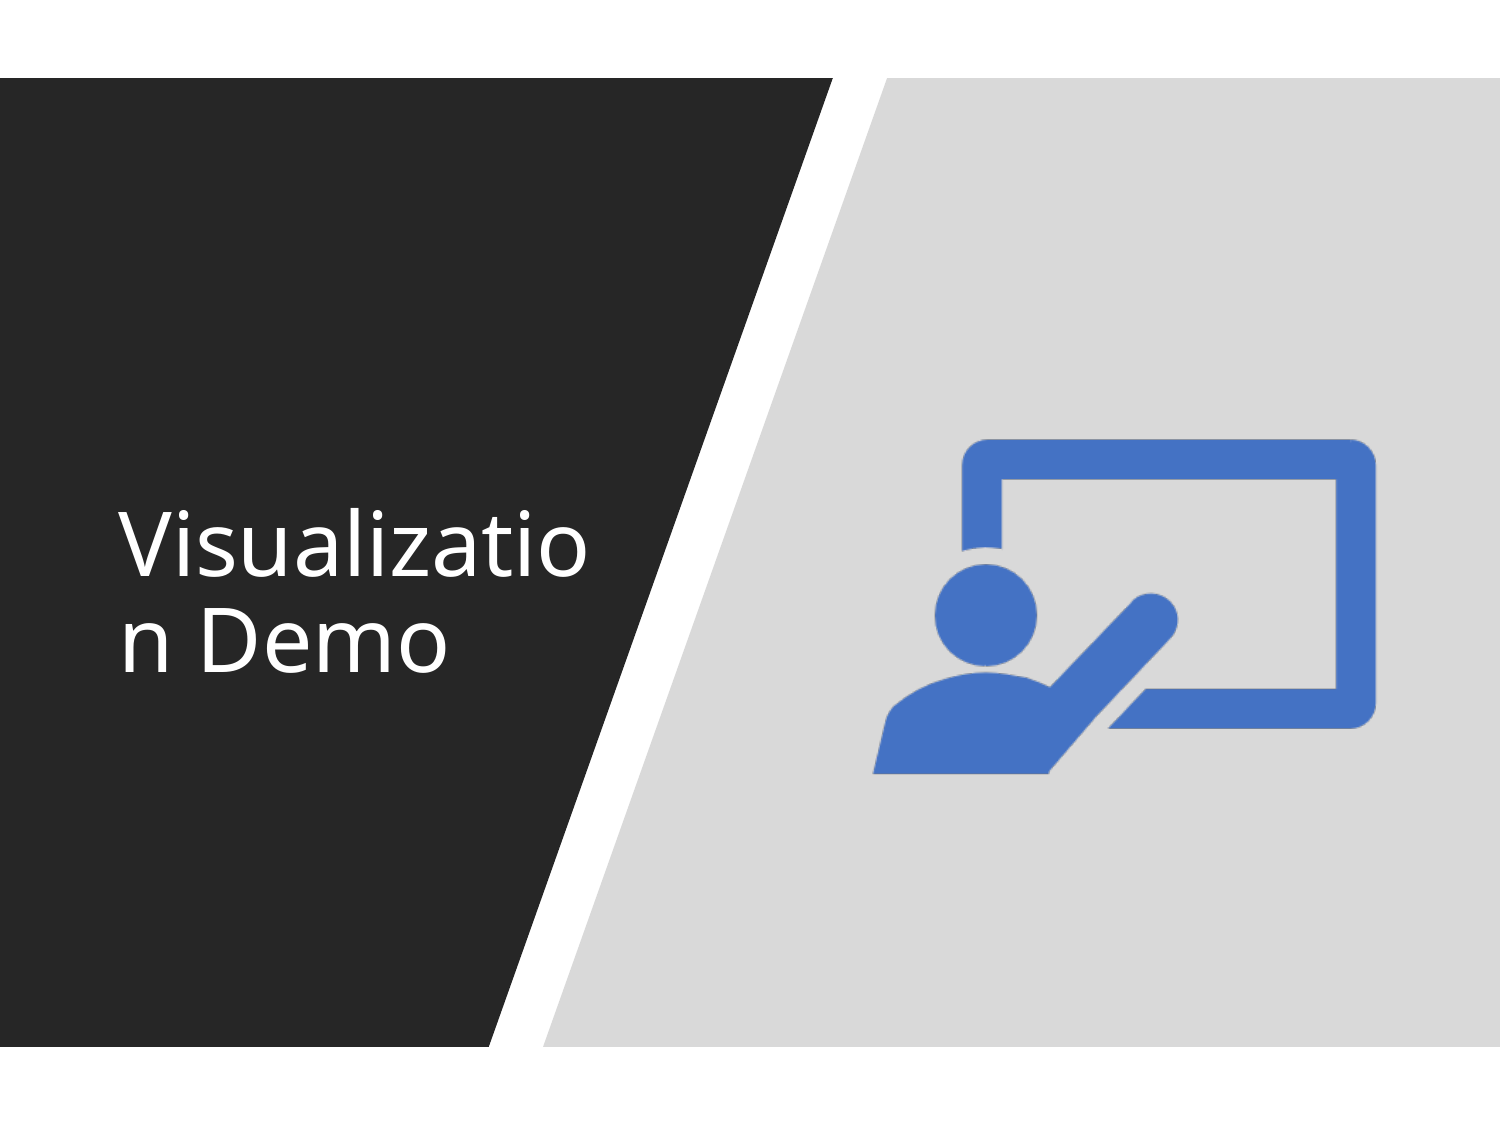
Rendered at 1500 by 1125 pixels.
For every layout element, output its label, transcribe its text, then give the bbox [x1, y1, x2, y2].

text_box [541, 77, 1500, 1048]
title Visualization Demo [103, 271, 624, 700]
text_box [0, 77, 835, 1048]
picture [853, 335, 1397, 879]
